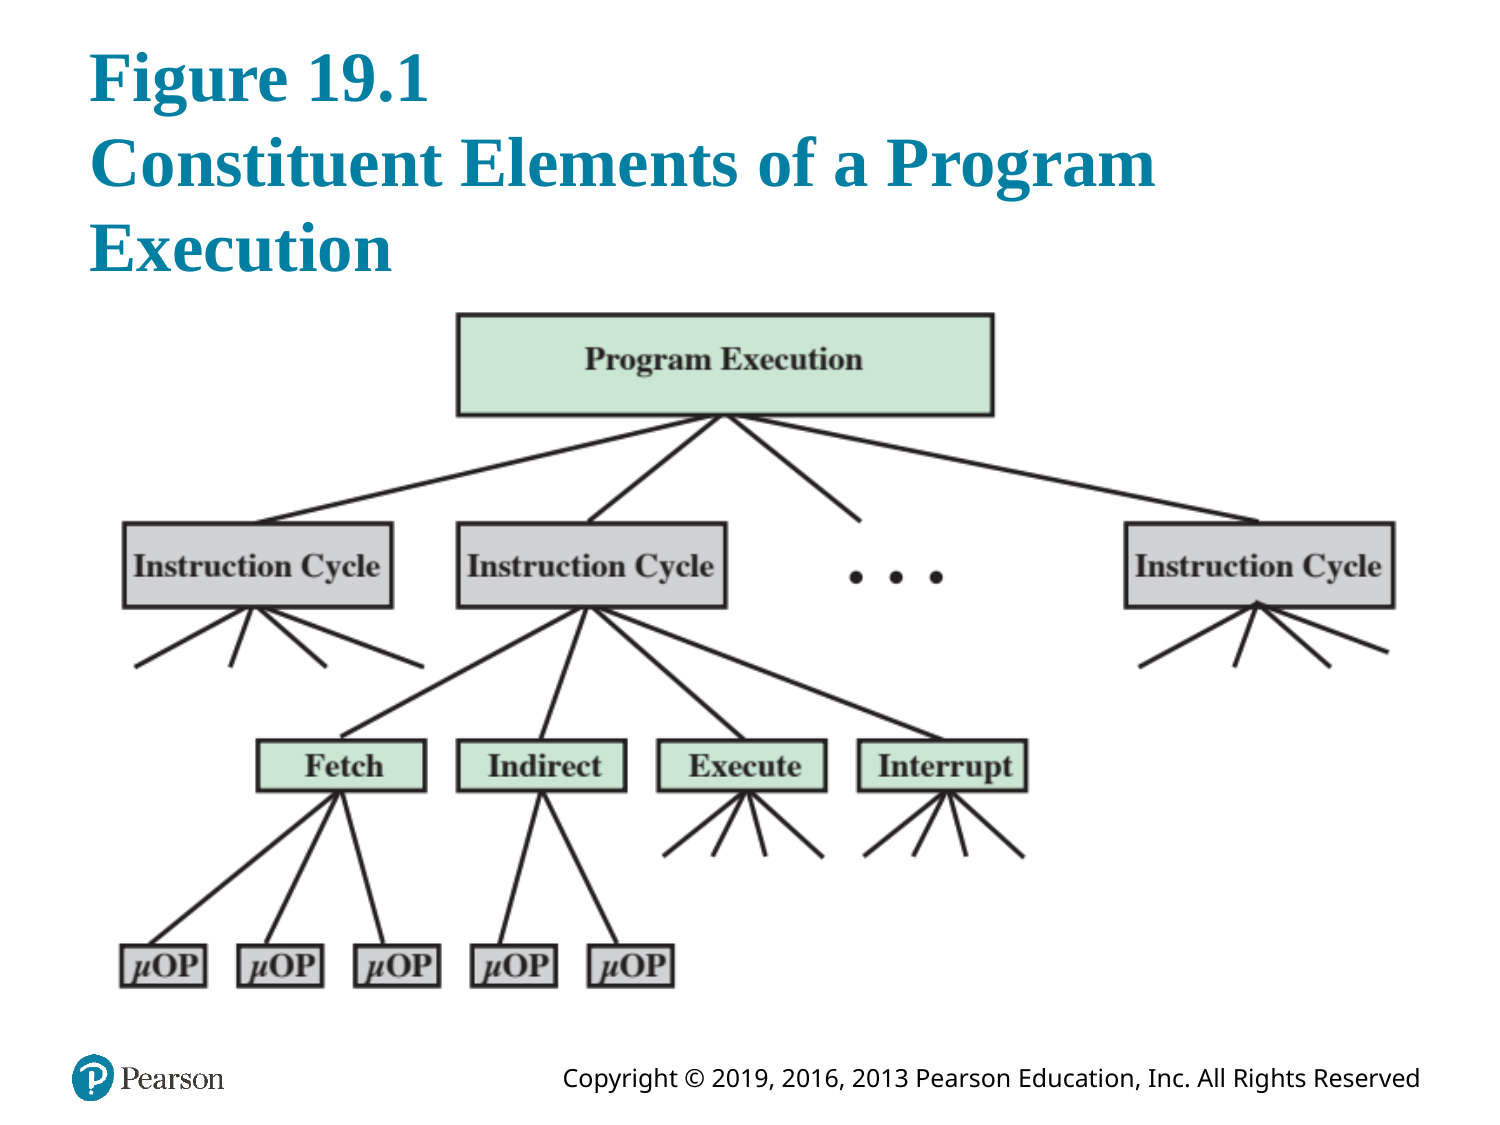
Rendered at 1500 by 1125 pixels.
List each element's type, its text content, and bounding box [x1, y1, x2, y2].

picture [72, 1088, 82, 1101]
picture [72, 1054, 88, 1070]
picture [99, 1054, 224, 1101]
picture [94, 297, 1406, 1007]
title Figure 19.1 Constituent Elements of a Program Execution [75, 28, 1470, 293]
picture [81, 1063, 106, 1088]
